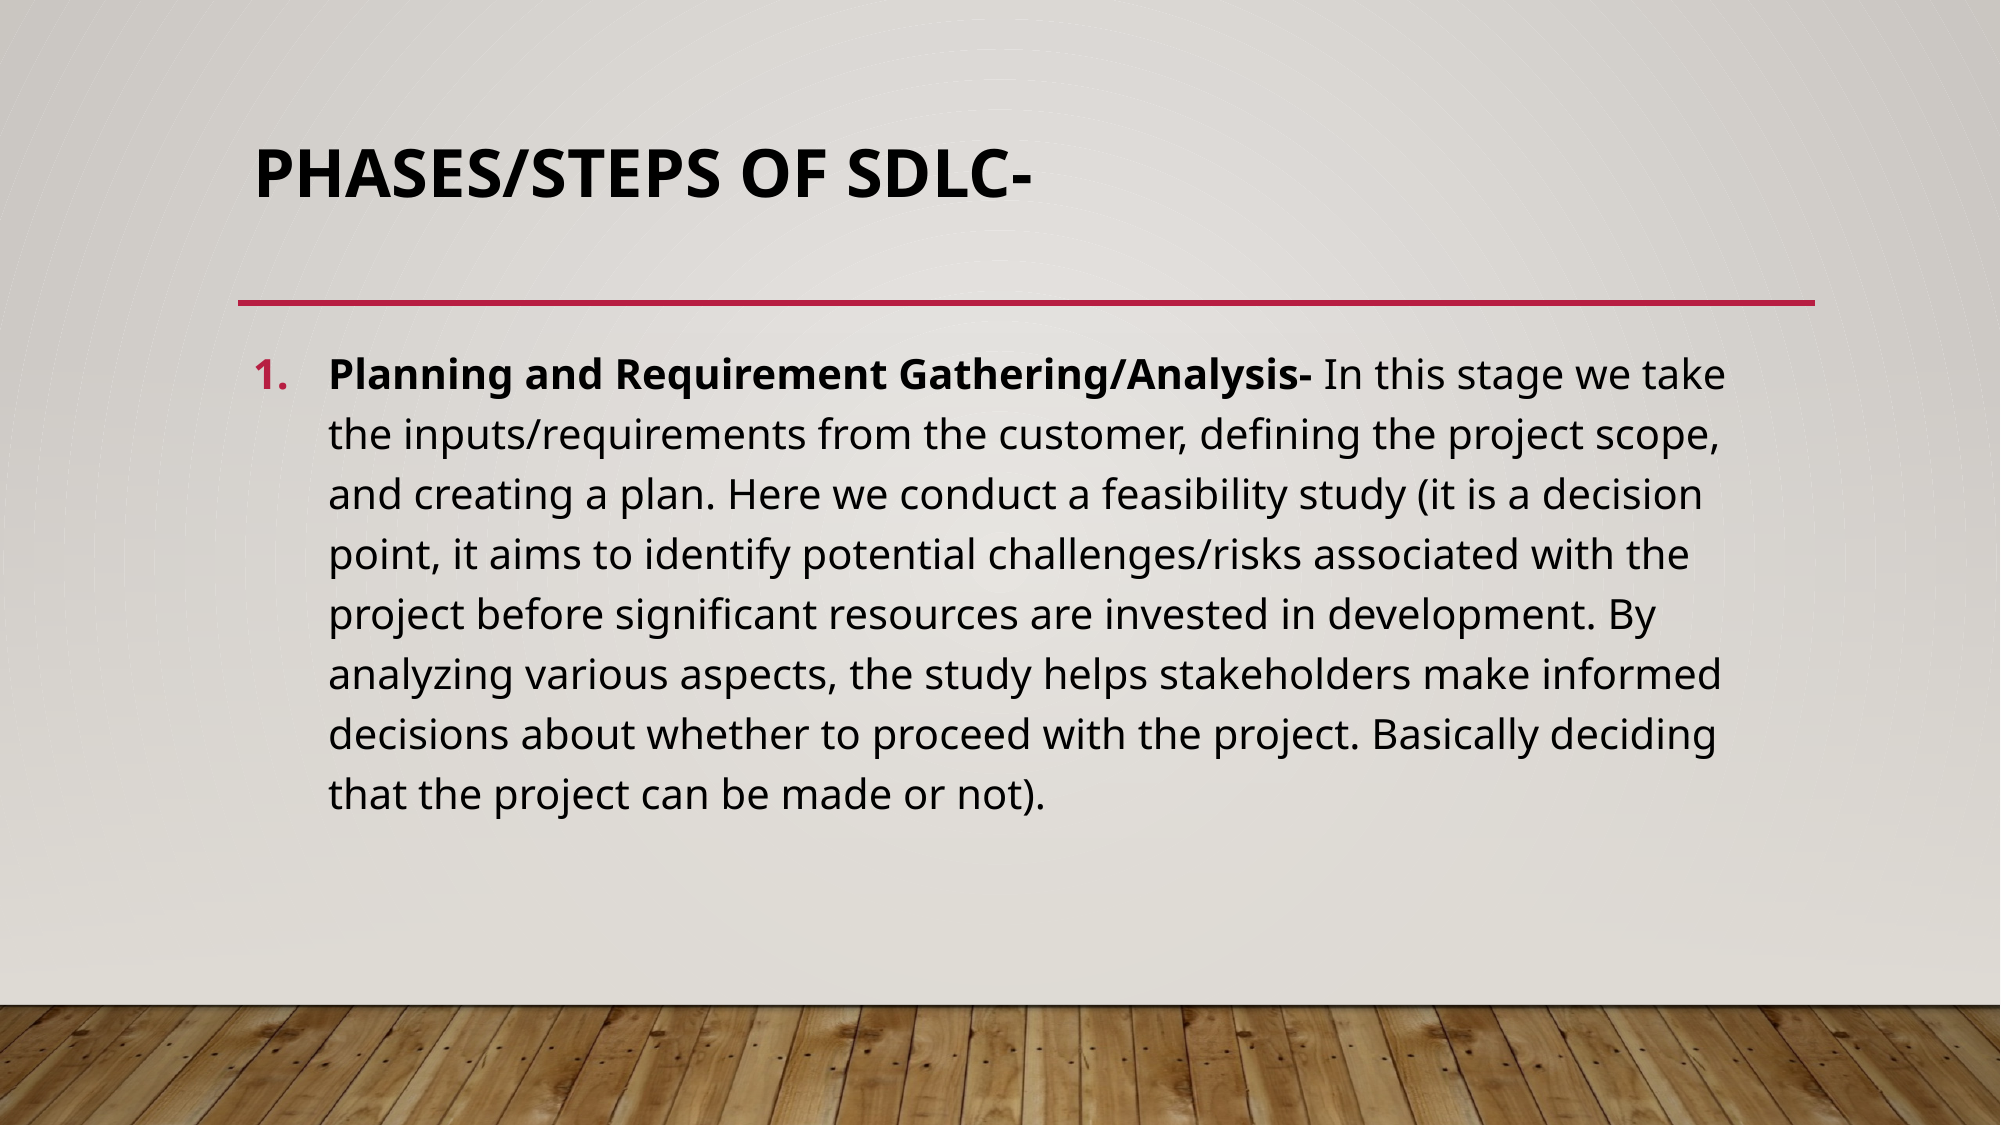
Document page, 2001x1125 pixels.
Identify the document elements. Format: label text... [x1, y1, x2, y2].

picture [0, 1005, 2000, 1125]
title PhASES/Steps of SDLC- [238, 131, 1814, 305]
list Planning and Requirement Gathering/Analysis- In this stage we take the inputs/requirements from the customer, defining the project scope, and creating a plan. Here we conduct a feasibility study (it is a decision point, it aims to identify potential challenges/risks associated with the project before significant resources are invested in development. By analyzing various aspects, the study helps stakeholders make informed decisions about whether to proceed with the project. Basically deciding that the project can be made or not). [238, 330, 1814, 897]
